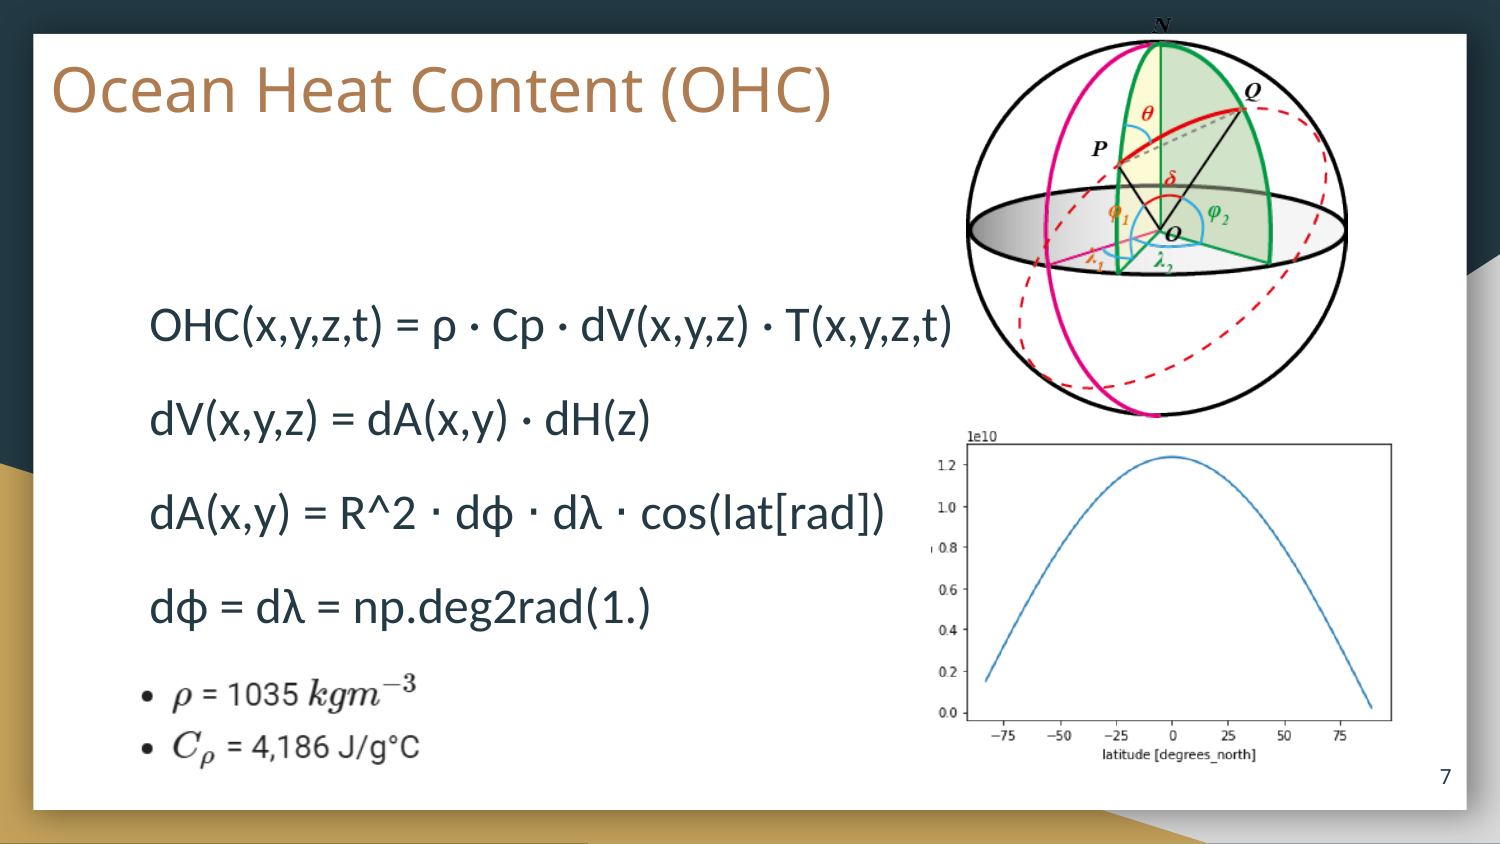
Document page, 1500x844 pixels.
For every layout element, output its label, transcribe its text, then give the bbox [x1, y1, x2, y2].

list OHC(x,y,z,t) = ρ · Cp · dV(x,y,z) · T(x,y,z,t) dV(x,y,z) = dA(x,y) · dH(z) dA(x,y) = R^2 ⋅ dϕ ⋅ dλ ⋅ cos(lat[rad]) dϕ = dλ = np.deg2rad(1.) [134, 267, 961, 670]
slide_number ‹#› [1376, 745, 1467, 810]
title Ocean Heat Content (OHC) [35, 35, 961, 192]
picture [134, 656, 440, 782]
picture [966, 13, 1348, 419]
picture [931, 421, 1427, 765]
